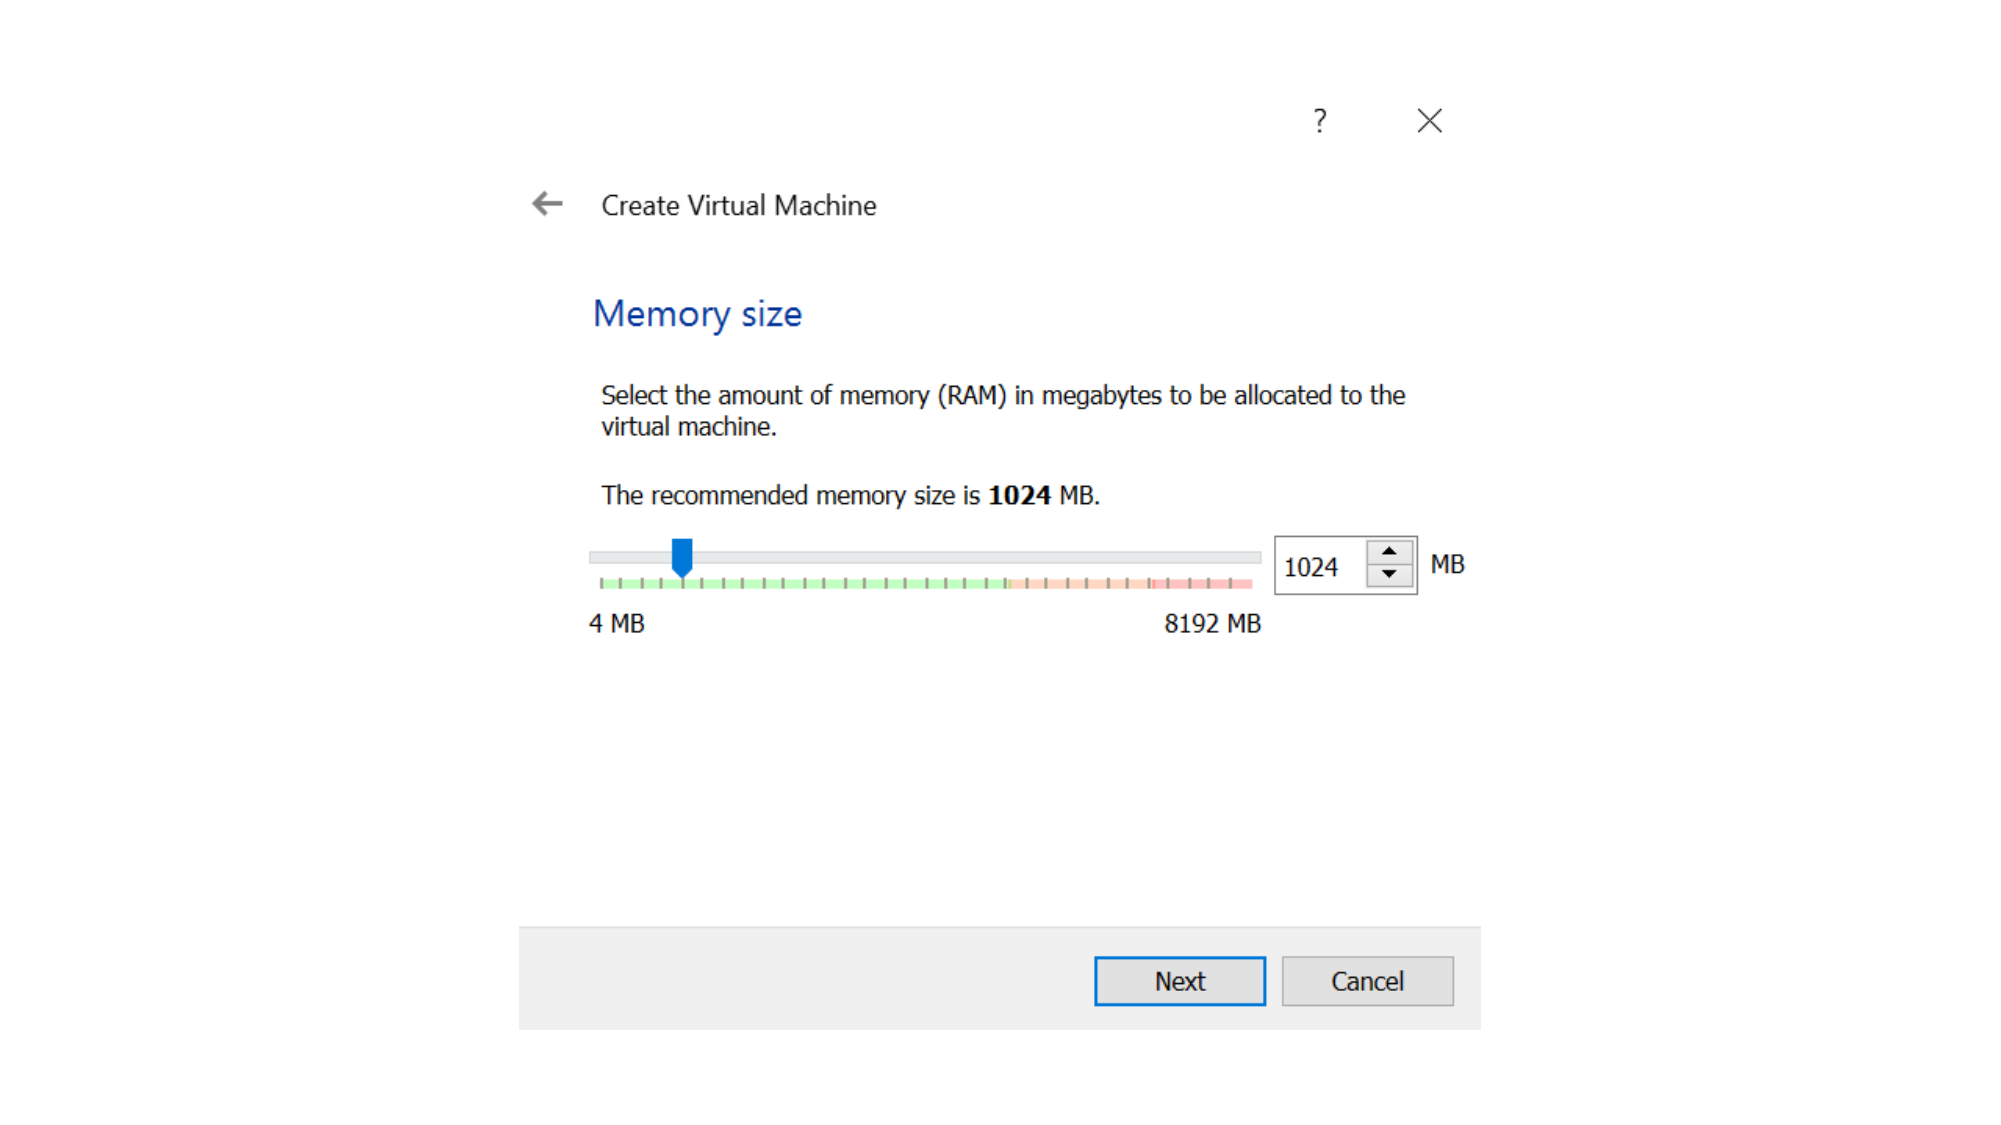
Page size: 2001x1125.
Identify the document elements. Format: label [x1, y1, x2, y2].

picture [519, 95, 1481, 1030]
